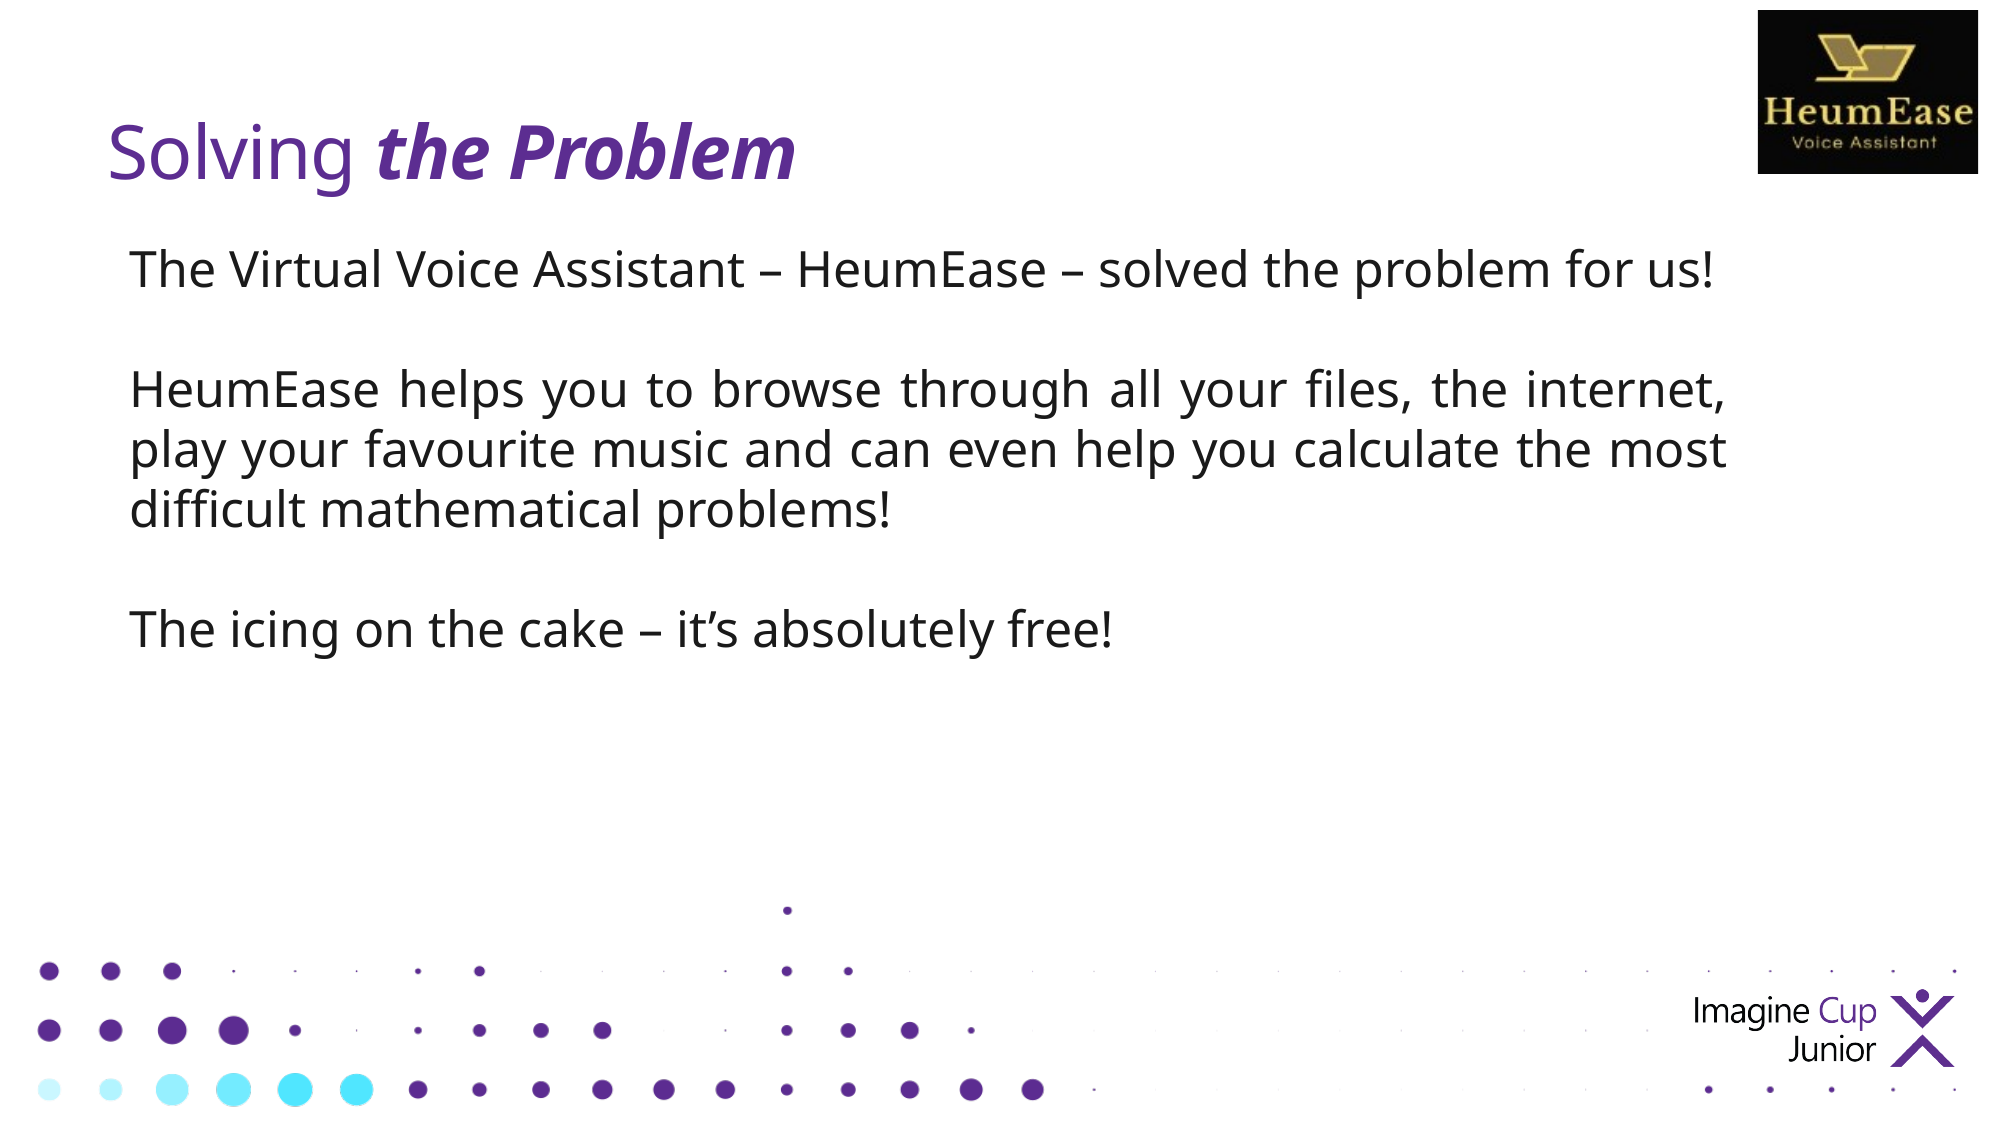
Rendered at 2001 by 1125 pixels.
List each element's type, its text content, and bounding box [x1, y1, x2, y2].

text_box The Virtual Voice Assistant – HeumEase – solved the problem for us! HeumEase helps you to browse through all your files, the internet, play your favourite music and can even help you calculate the most difficult mathematical problems! The icing on the cake – it’s absolutely free! [129, 237, 1729, 718]
title Solving the Problem [107, 104, 1916, 196]
picture [1757, 10, 1979, 175]
picture [31, 858, 2000, 1117]
